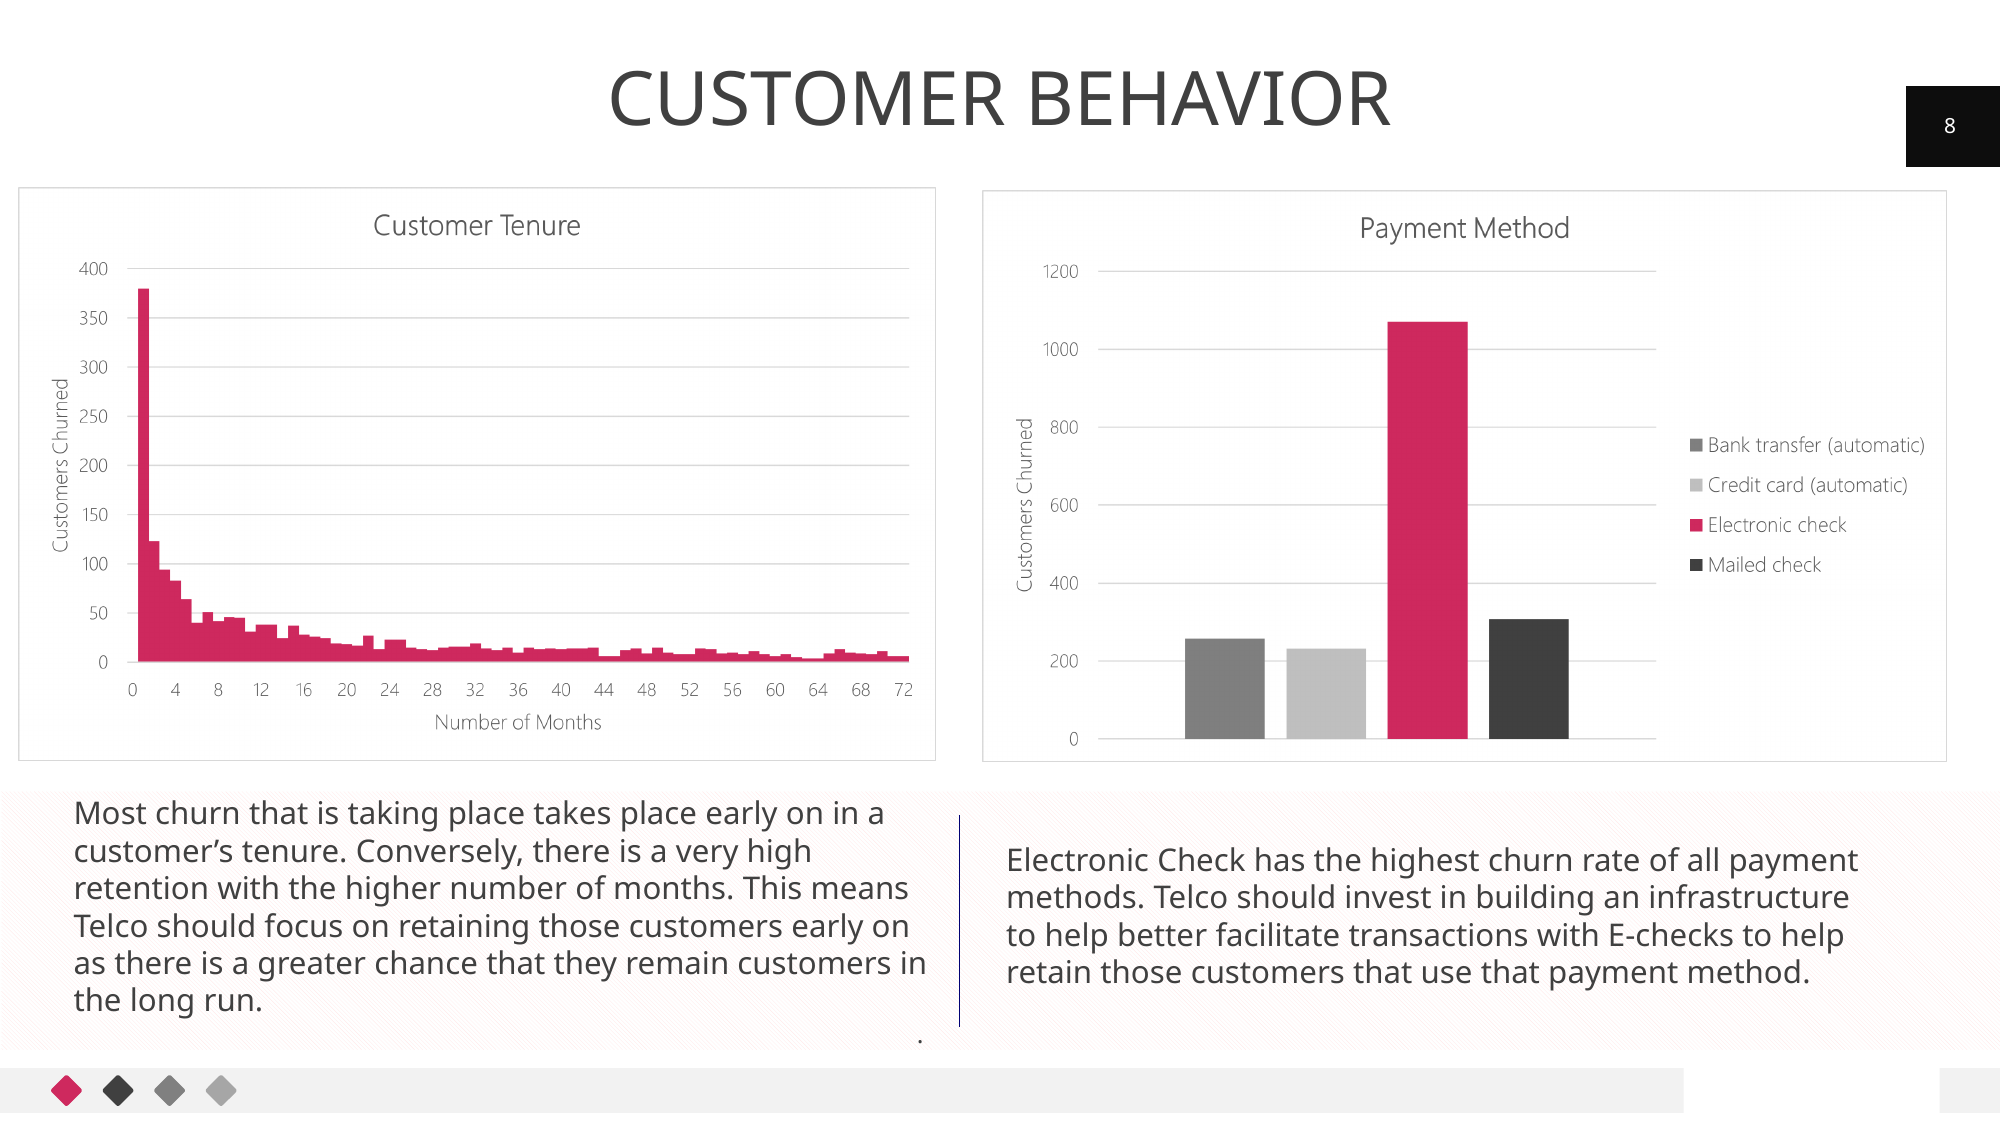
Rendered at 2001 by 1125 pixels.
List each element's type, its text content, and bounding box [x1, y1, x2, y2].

slide_number 8 [1915, 96, 1985, 157]
title Customer behavior [137, 60, 1863, 143]
picture [982, 190, 1947, 762]
text_box Most churn that is taking place takes place early on in a customer’s tenure. Conversely, there is a very high retention with the higher number of months. This means Telco should focus on retaining those customers early on as there is a greater chance that they remain customers in the long run. . [73, 793, 930, 1048]
text_box ` [1, 790, 2000, 1051]
text_box Electronic Check has the highest churn rate of all payment methods. Telco should invest in building an infrastructure to help better facilitate transactions with E-checks to help retain those customers that use that payment method. [1006, 839, 1863, 990]
picture [18, 187, 936, 761]
